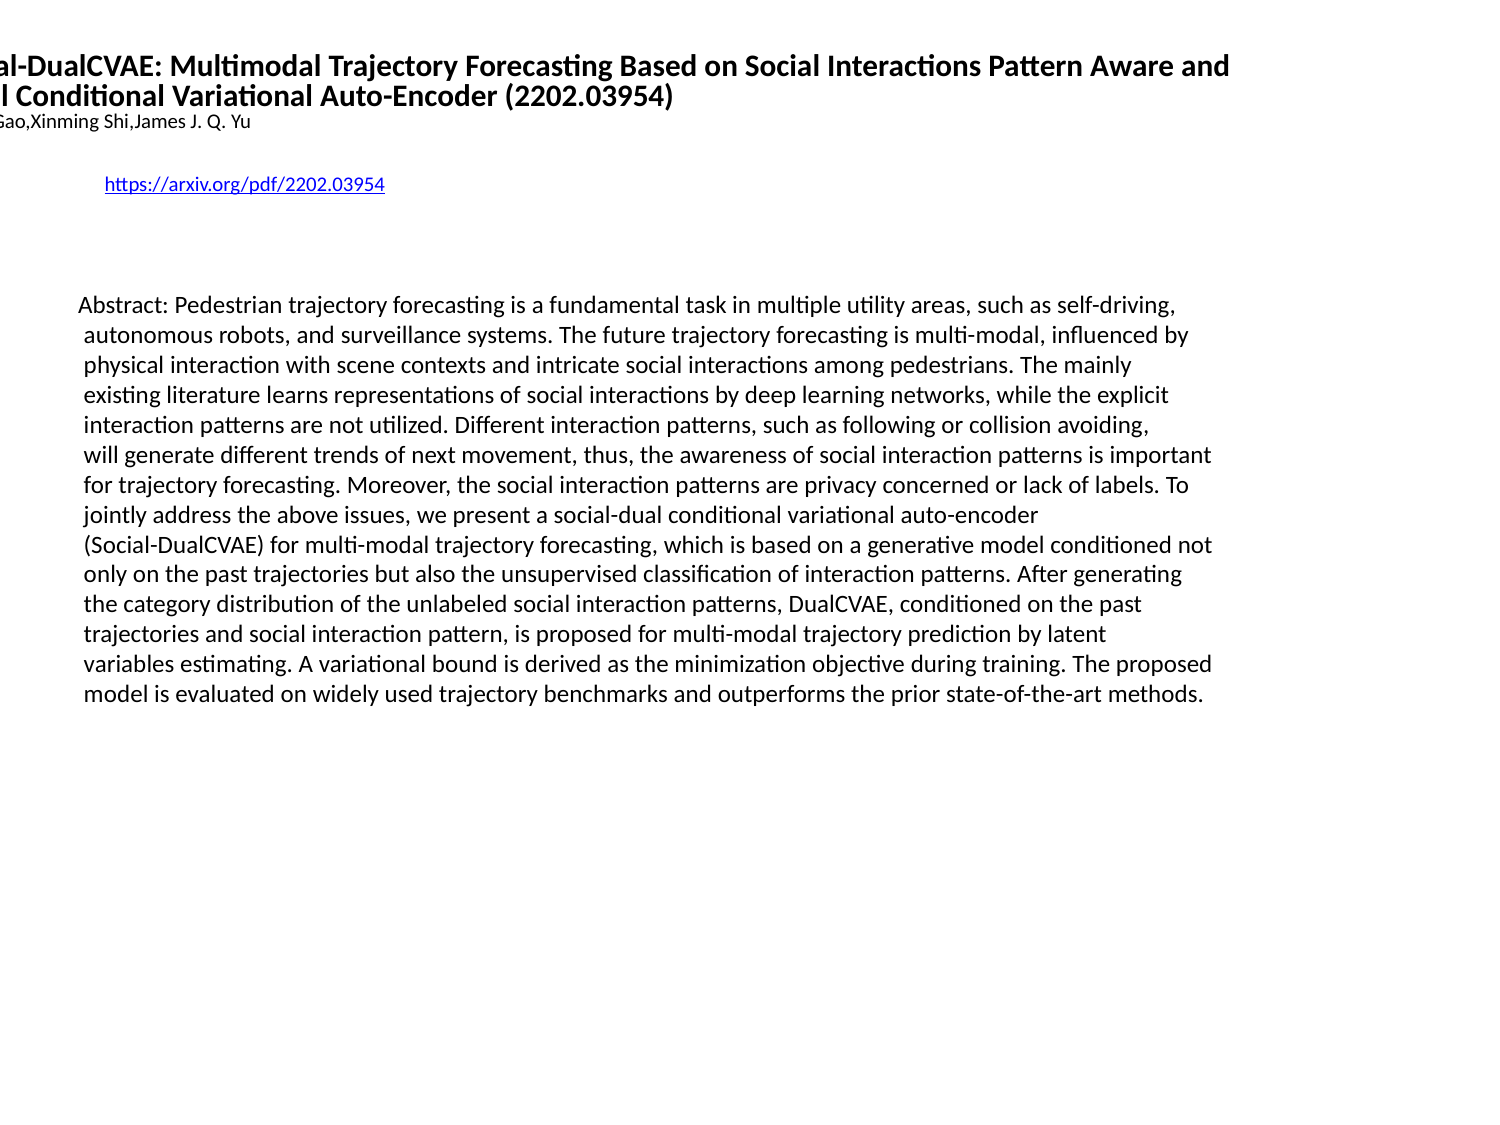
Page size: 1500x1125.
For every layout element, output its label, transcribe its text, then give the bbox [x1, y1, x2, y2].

text_box Abstract: Pedestrian trajectory forecasting is a fundamental task in multiple utility areas, such as self-driving, autonomous robots, and surveillance systems. The future trajectory forecasting is multi-modal, influenced by physical interaction with scene contexts and intricate social interactions among pedestrians. The mainly existing literature learns representations of social interactions by deep learning networks, while the explicit interaction patterns are not utilized. Different interaction patterns, such as following or collision avoiding, will generate different trends of next movement, thus, the awareness of social interaction patterns is important for trajectory forecasting. Moreover, the social interaction patterns are privacy concerned or lack of labels. To jointly address the above issues, we present a social-dual conditional variational auto-encoder (Social-DualCVAE) for multi-modal trajectory forecasting, which is based on a generative model conditioned not only on the past trajectories but also the unsupervised classification of interaction patterns. After generating the category distribution of the unlabeled social interaction patterns, DualCVAE, conditioned on the past trajectories and social interaction pattern, is proposed for multi-modal trajectory prediction by latent variables estimating. A variational bound is derived as the minimization objective during training. The proposed model is evaluated on widely used trajectory benchmarks and outperforms the prior state-of-the-art methods. [63, 236, 1236, 770]
text_box Social-DualCVAE: Multimodal Trajectory Forecasting Based on Social Interactions Pattern Aware and Dual Conditional Variational Auto-Encoder (2202.03954) Jiashi Gao,Xinming Shi,James J. Q. Yu [0, 0, 1254, 140]
text_box https://arxiv.org/pdf/2202.03954 [89, 118, 401, 203]
